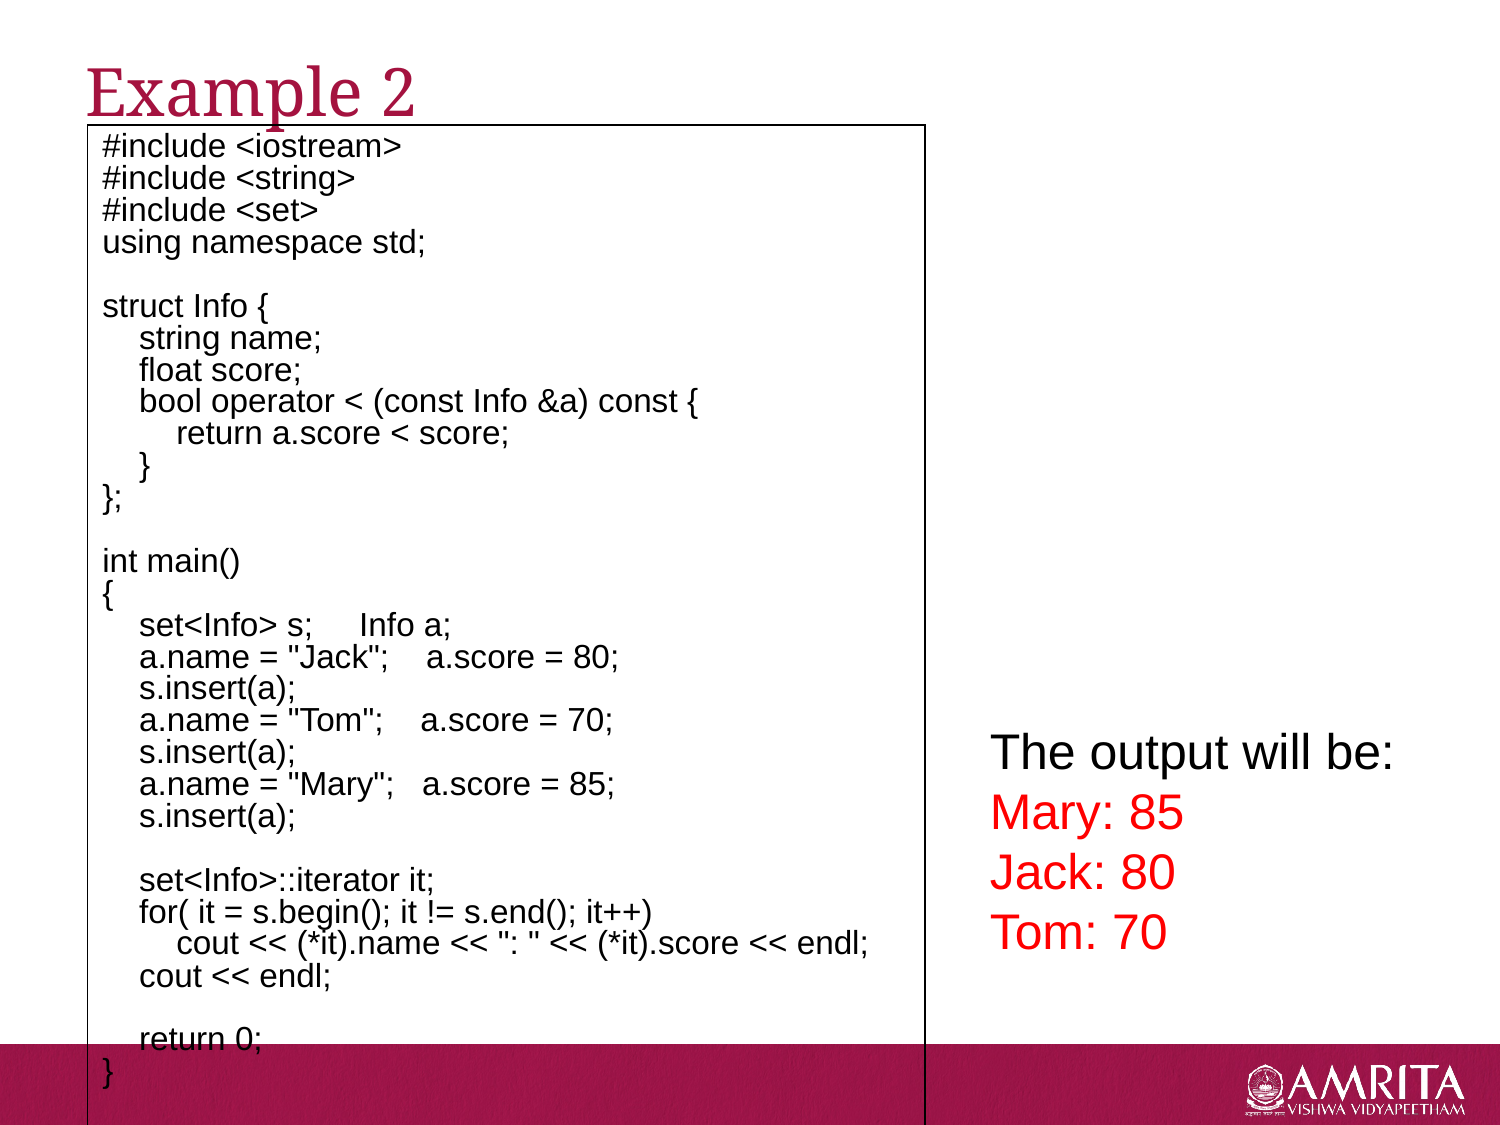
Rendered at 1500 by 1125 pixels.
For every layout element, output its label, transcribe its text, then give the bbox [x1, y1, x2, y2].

title Example 2 [70, 57, 1450, 134]
picture [925, 1044, 1500, 1125]
picture [0, 1044, 87, 1125]
text_box The output will be: Mary: 85 Jack: 80 Tom: 70 [975, 712, 1463, 968]
text_box #include <iostream> #include <string> #include <set> using namespace std; struct Info { string name; float score; bool operator < (const Info &a) const { return a.score < score; } }; int main() { set<Info> s; Info a; a.name = "Jack"; a.score = 80; s.insert(a); a.name = "Tom"; a.score = 70; s.insert(a); a.name = "Mary"; a.score = 85; s.insert(a); set<Info>::iterator it; for( it = s.begin(); it != s.end(); it++) cout << (*it).name << ": " << (*it).score << endl; cout << endl; return 0; } [87, 124, 925, 1125]
